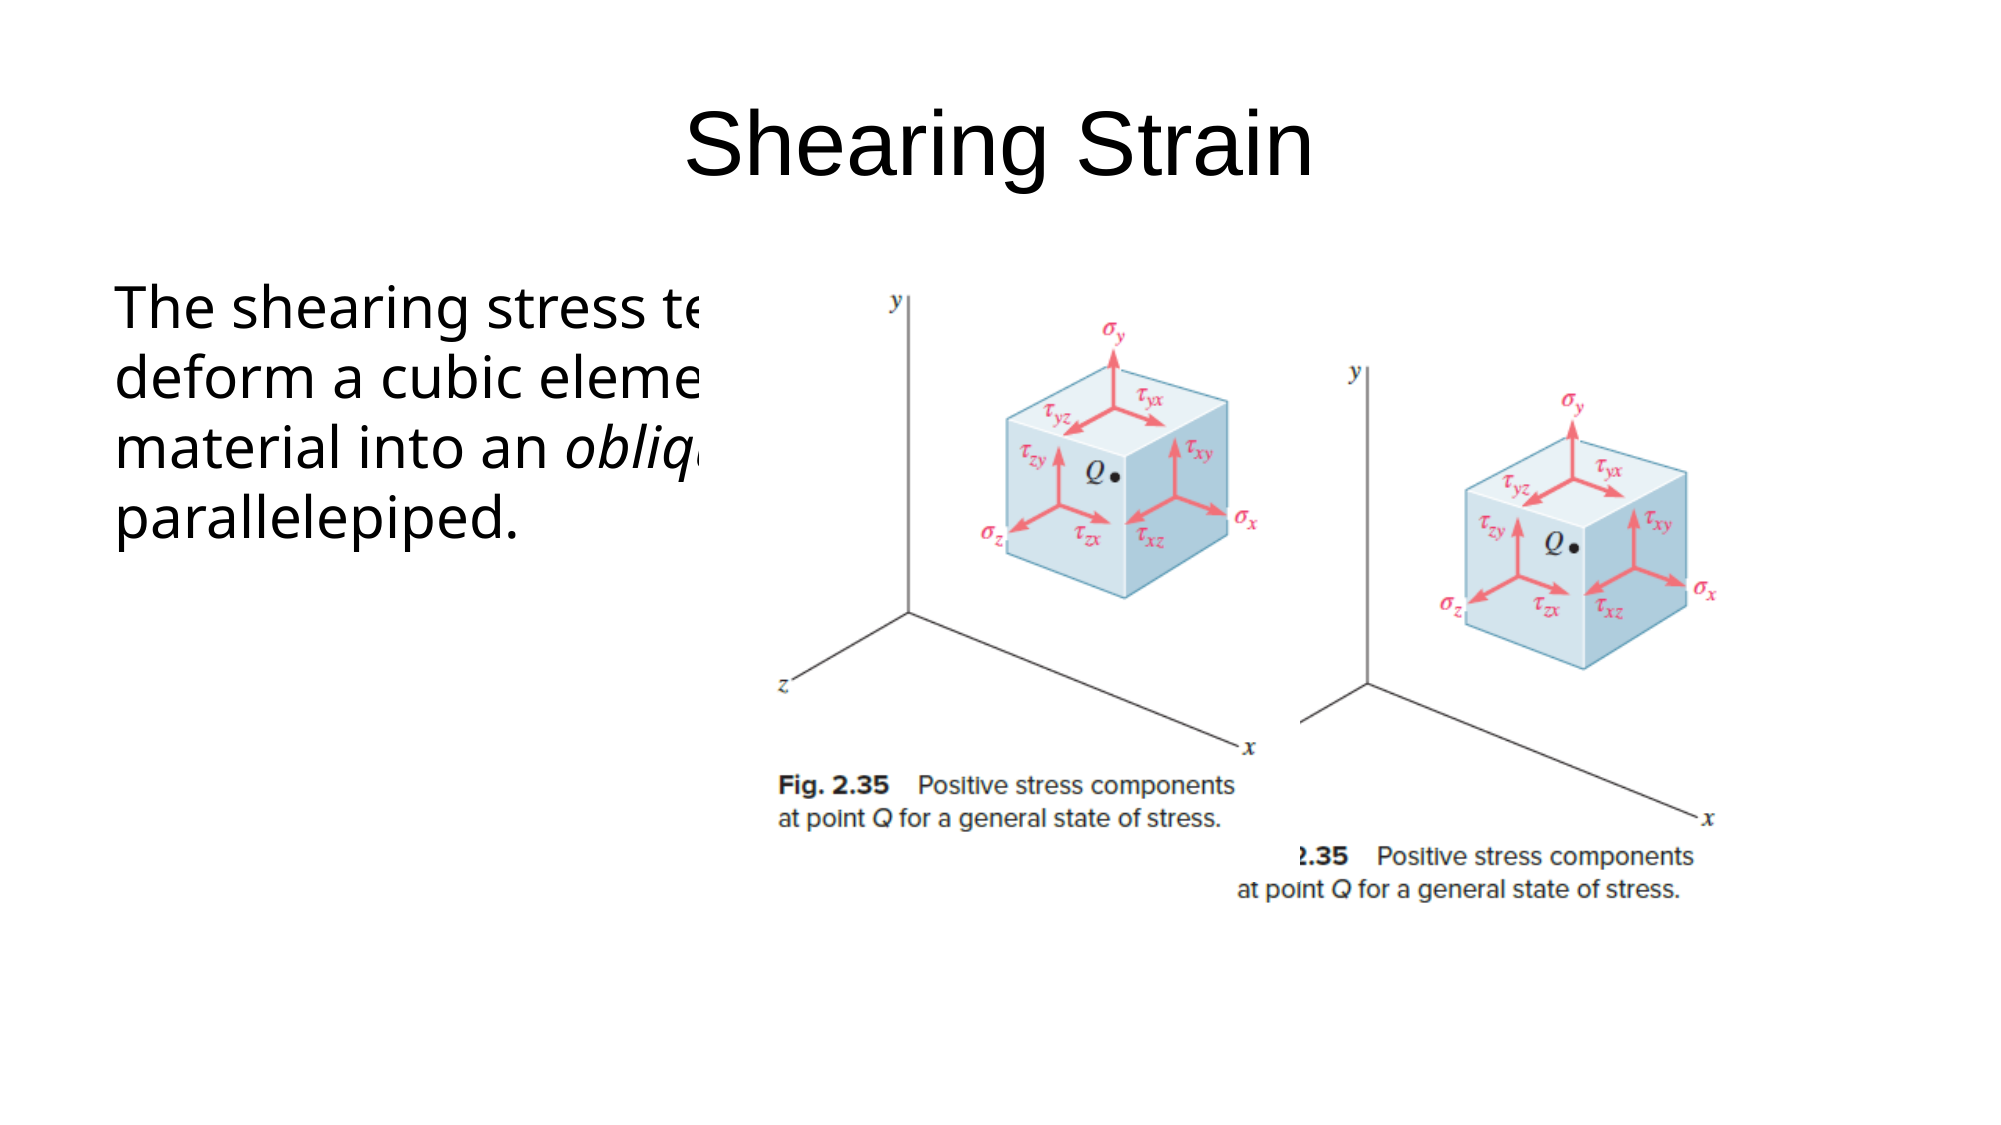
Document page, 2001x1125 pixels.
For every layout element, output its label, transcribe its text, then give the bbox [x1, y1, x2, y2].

picture [699, 243, 1301, 882]
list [1158, 314, 1759, 953]
list The shearing stress tend to deform a cubic element of material into an oblique parallelepiped. [99, 262, 984, 1005]
title Shearing Strain [99, 45, 1900, 233]
